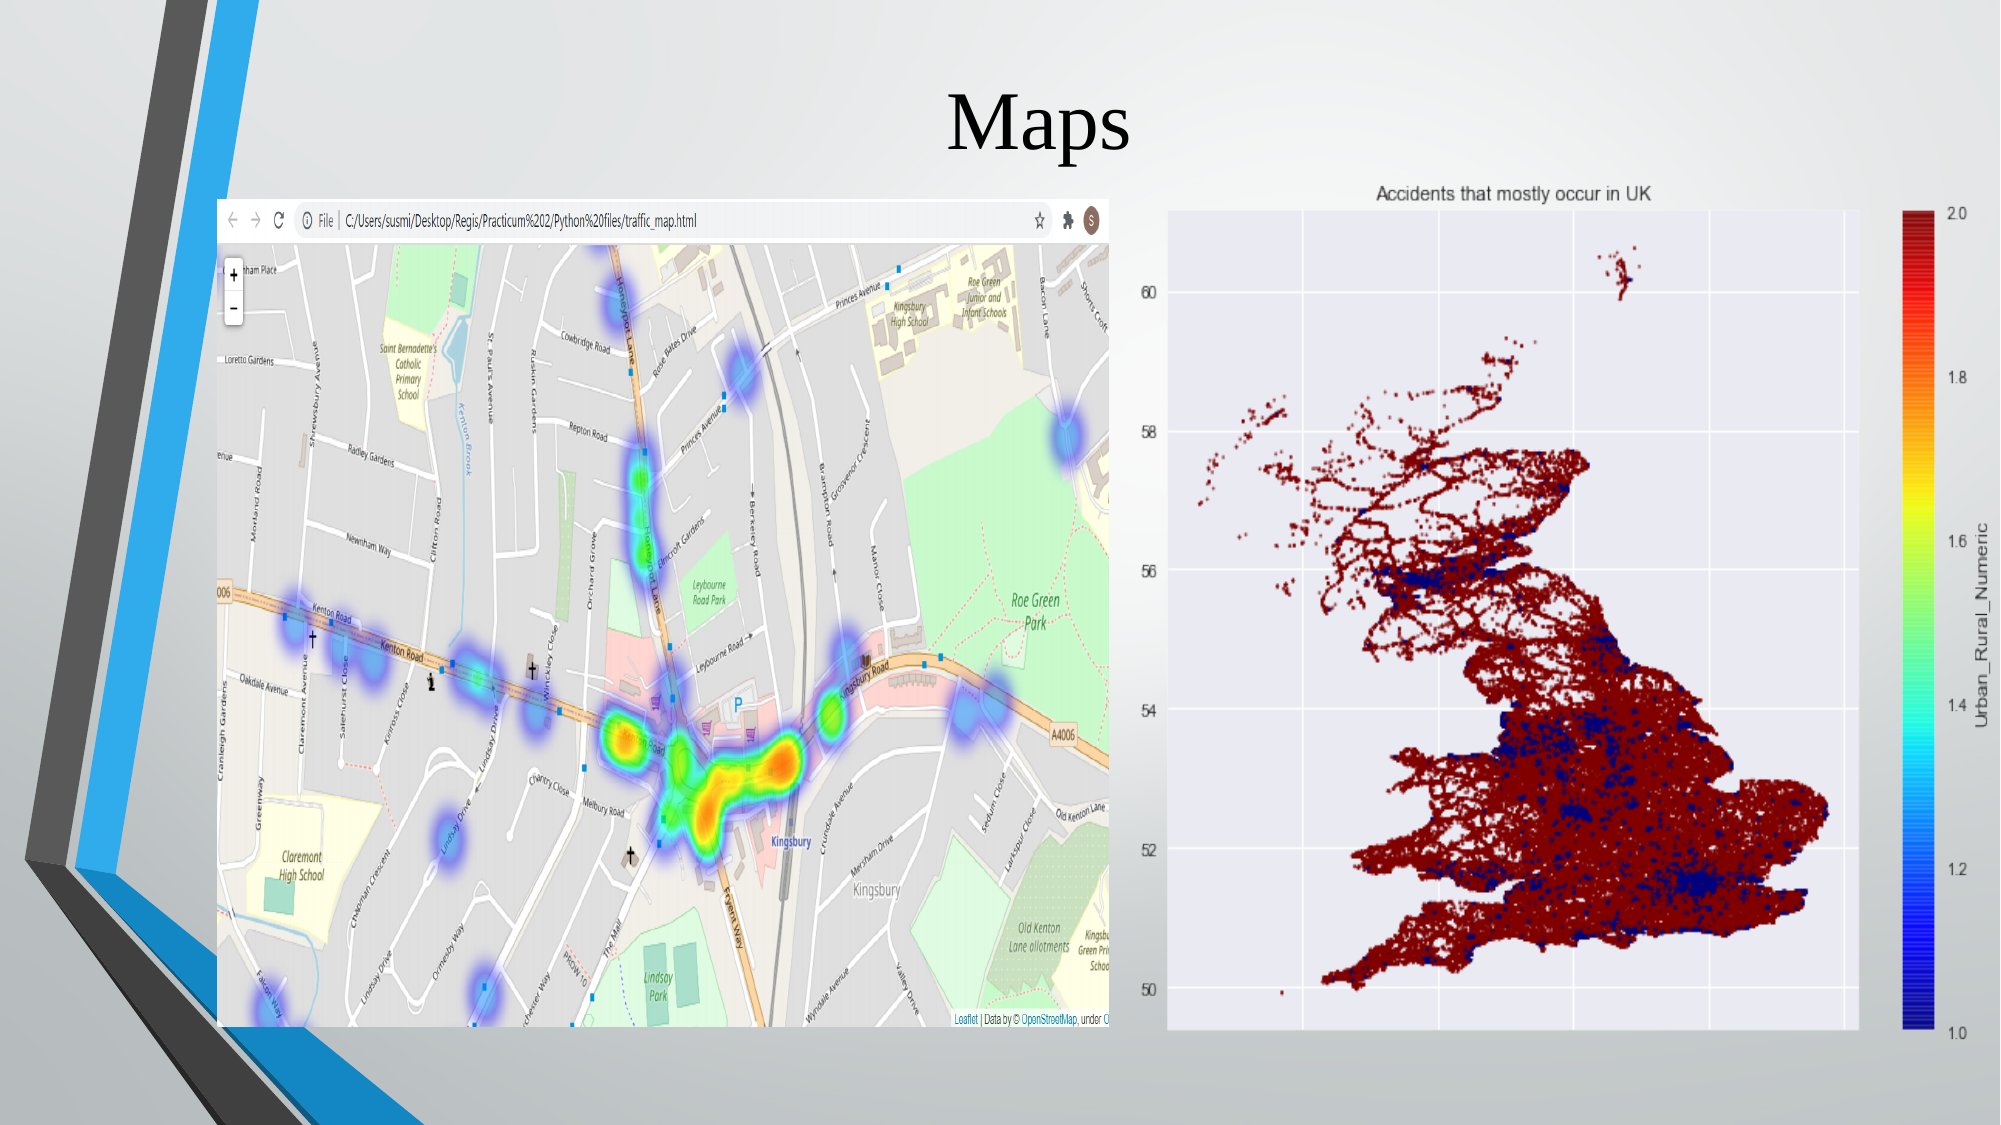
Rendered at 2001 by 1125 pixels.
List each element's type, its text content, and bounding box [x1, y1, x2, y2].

title Maps [217, 0, 1861, 260]
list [217, 199, 1110, 1027]
picture [1128, 173, 2000, 1056]
